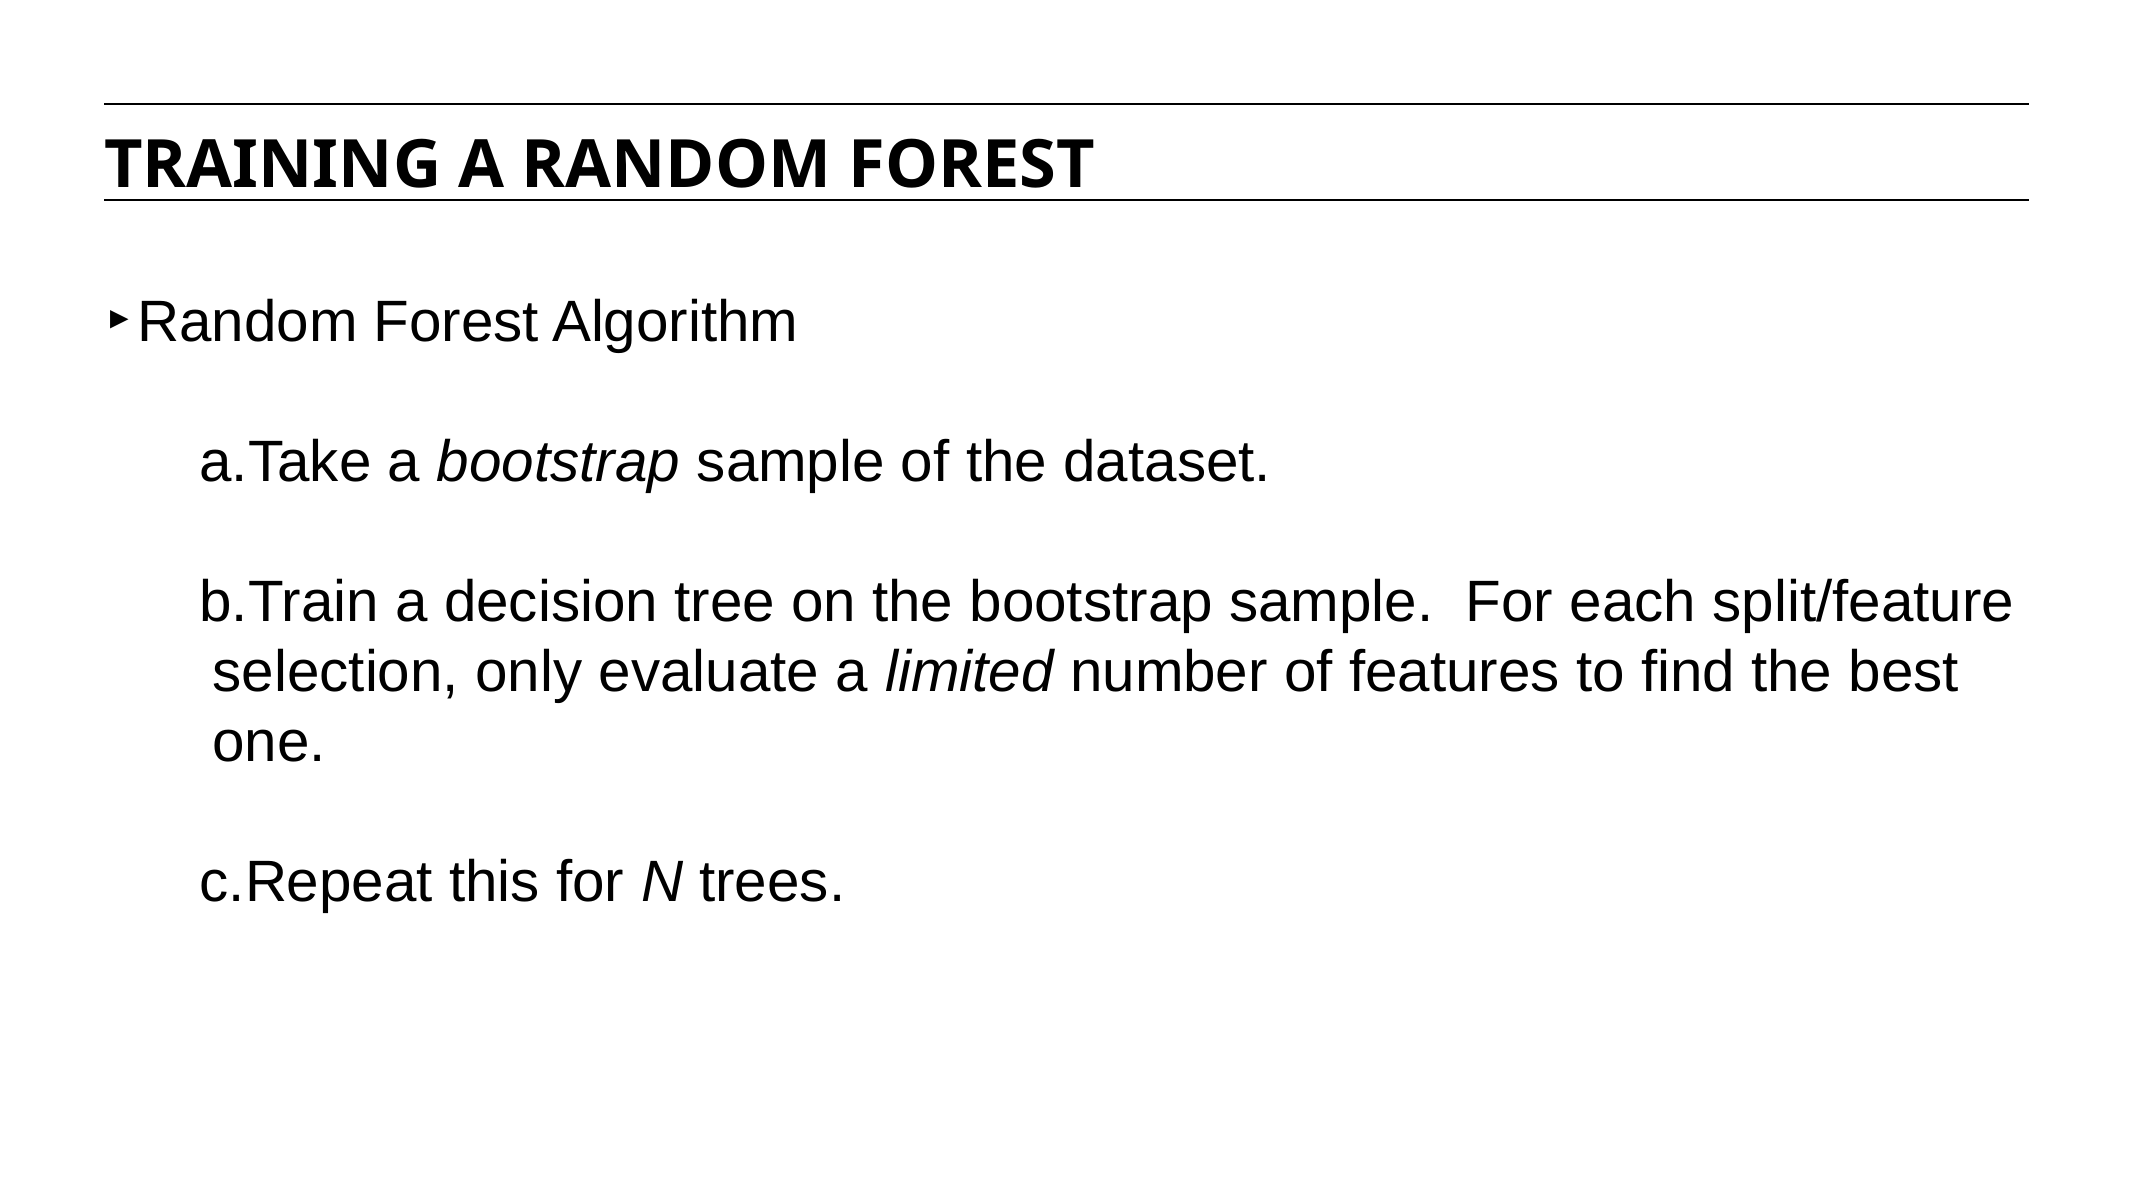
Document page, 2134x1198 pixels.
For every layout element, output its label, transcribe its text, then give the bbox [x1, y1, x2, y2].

text_box TRAINING A RANDOM FOREST [104, 120, 2030, 192]
list Random Forest Algorithm Take a bootstrap sample of the dataset. Train a decision tree on the bootstrap sample. For each split/feature selection, only evaluate a limited number of features to find the best one. Repeat this for N trees. [104, 213, 2030, 839]
